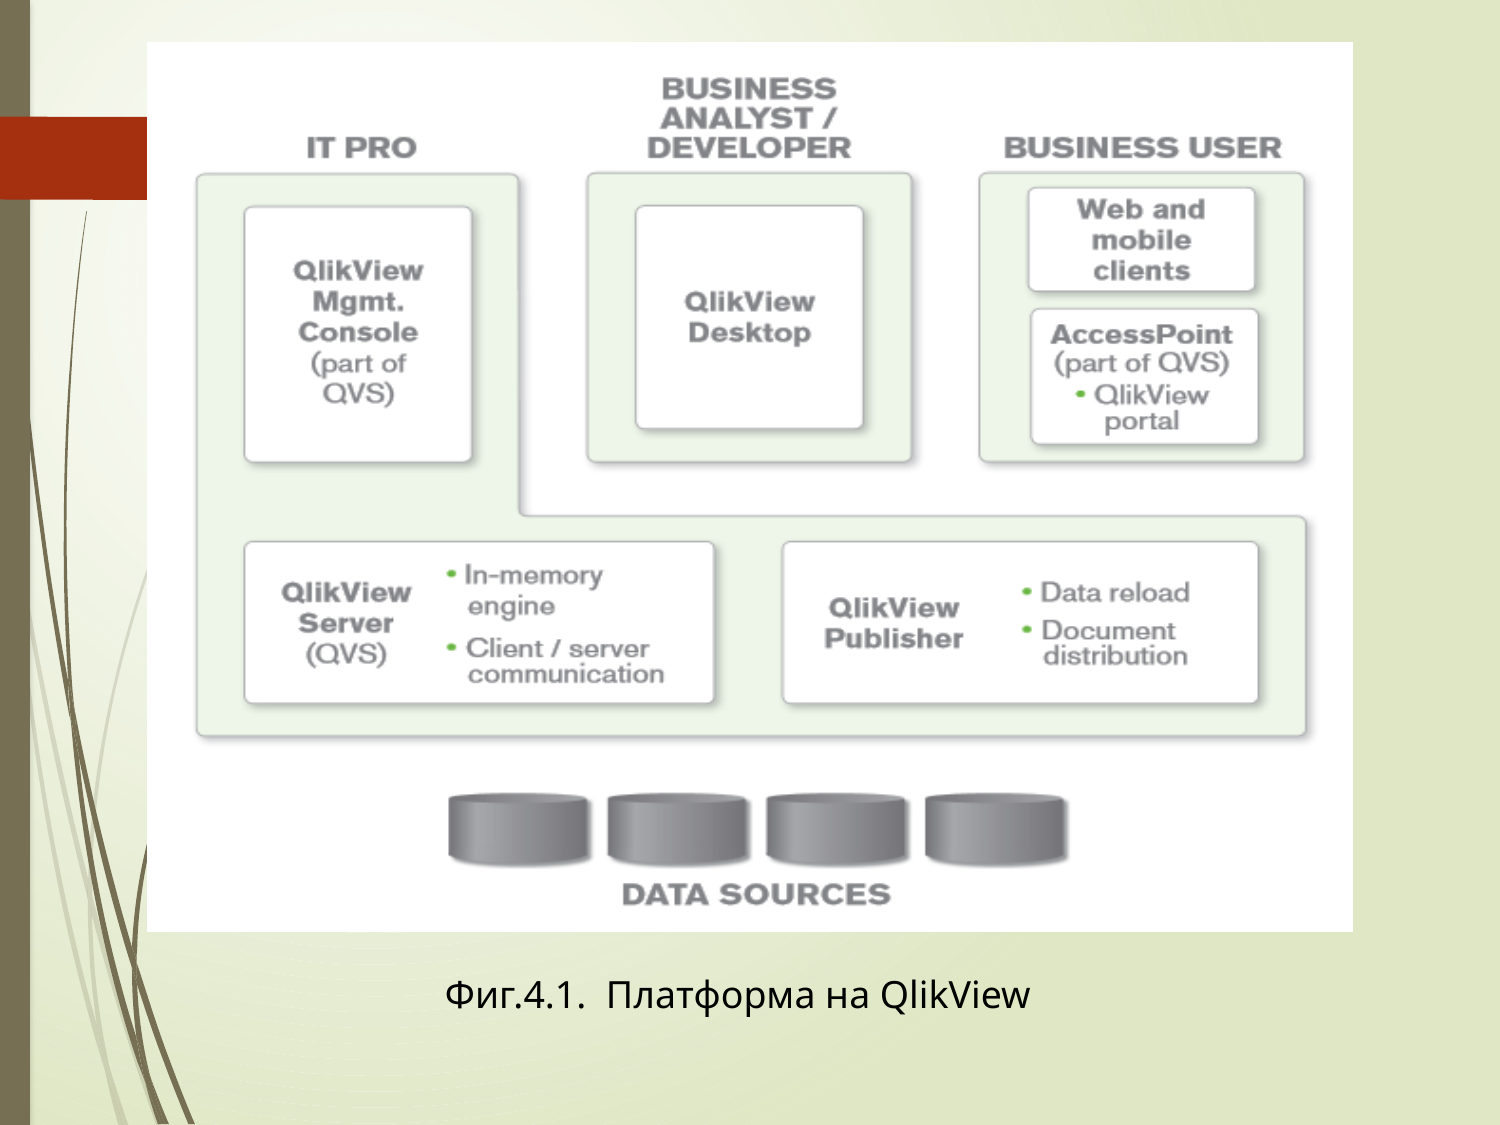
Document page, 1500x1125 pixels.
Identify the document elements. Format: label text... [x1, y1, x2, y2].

picture [147, 42, 1353, 933]
text_box Фиг.4.1. Платформа на QlikView [348, 964, 1128, 1024]
